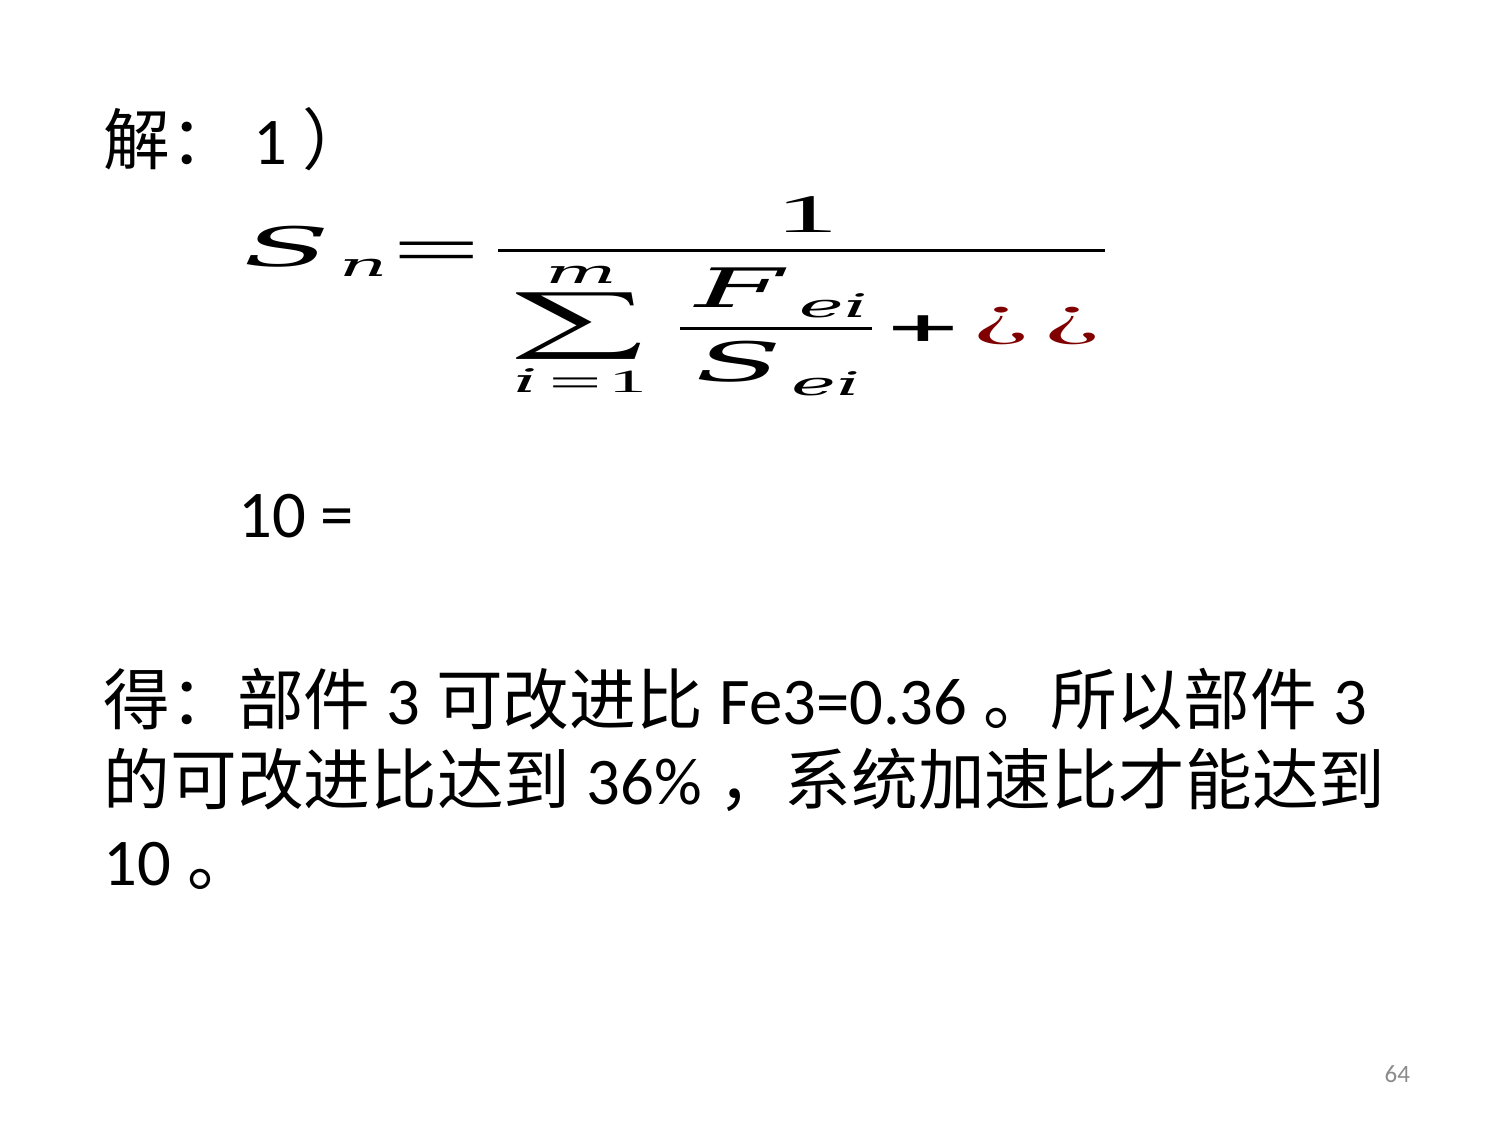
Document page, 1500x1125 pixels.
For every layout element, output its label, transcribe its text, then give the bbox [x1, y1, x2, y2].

slide_number 64 [1074, 1042, 1425, 1103]
